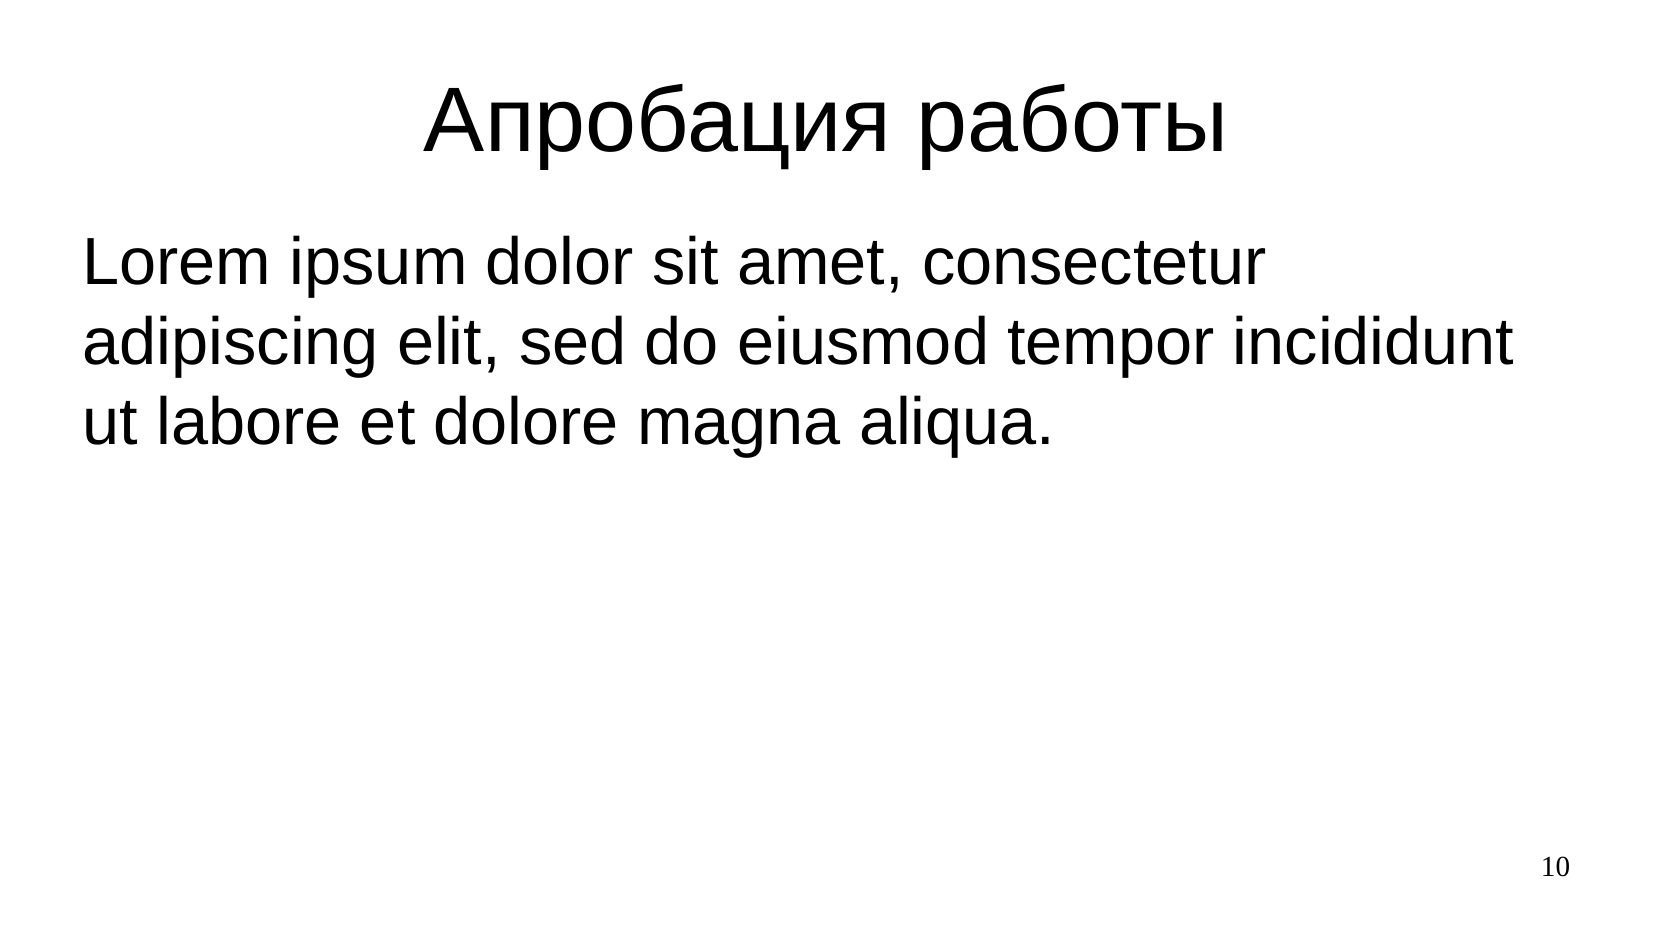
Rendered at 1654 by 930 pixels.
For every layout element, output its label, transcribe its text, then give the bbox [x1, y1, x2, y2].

slide_number 10 [1185, 847, 1571, 912]
list Lorem ipsum dolor sit amet, consectetur adipiscing elit, sed do eiusmod tempor incididunt ut labore et dolore magna aliqua. [82, 217, 1571, 757]
title Апробация работы [82, 37, 1571, 193]
